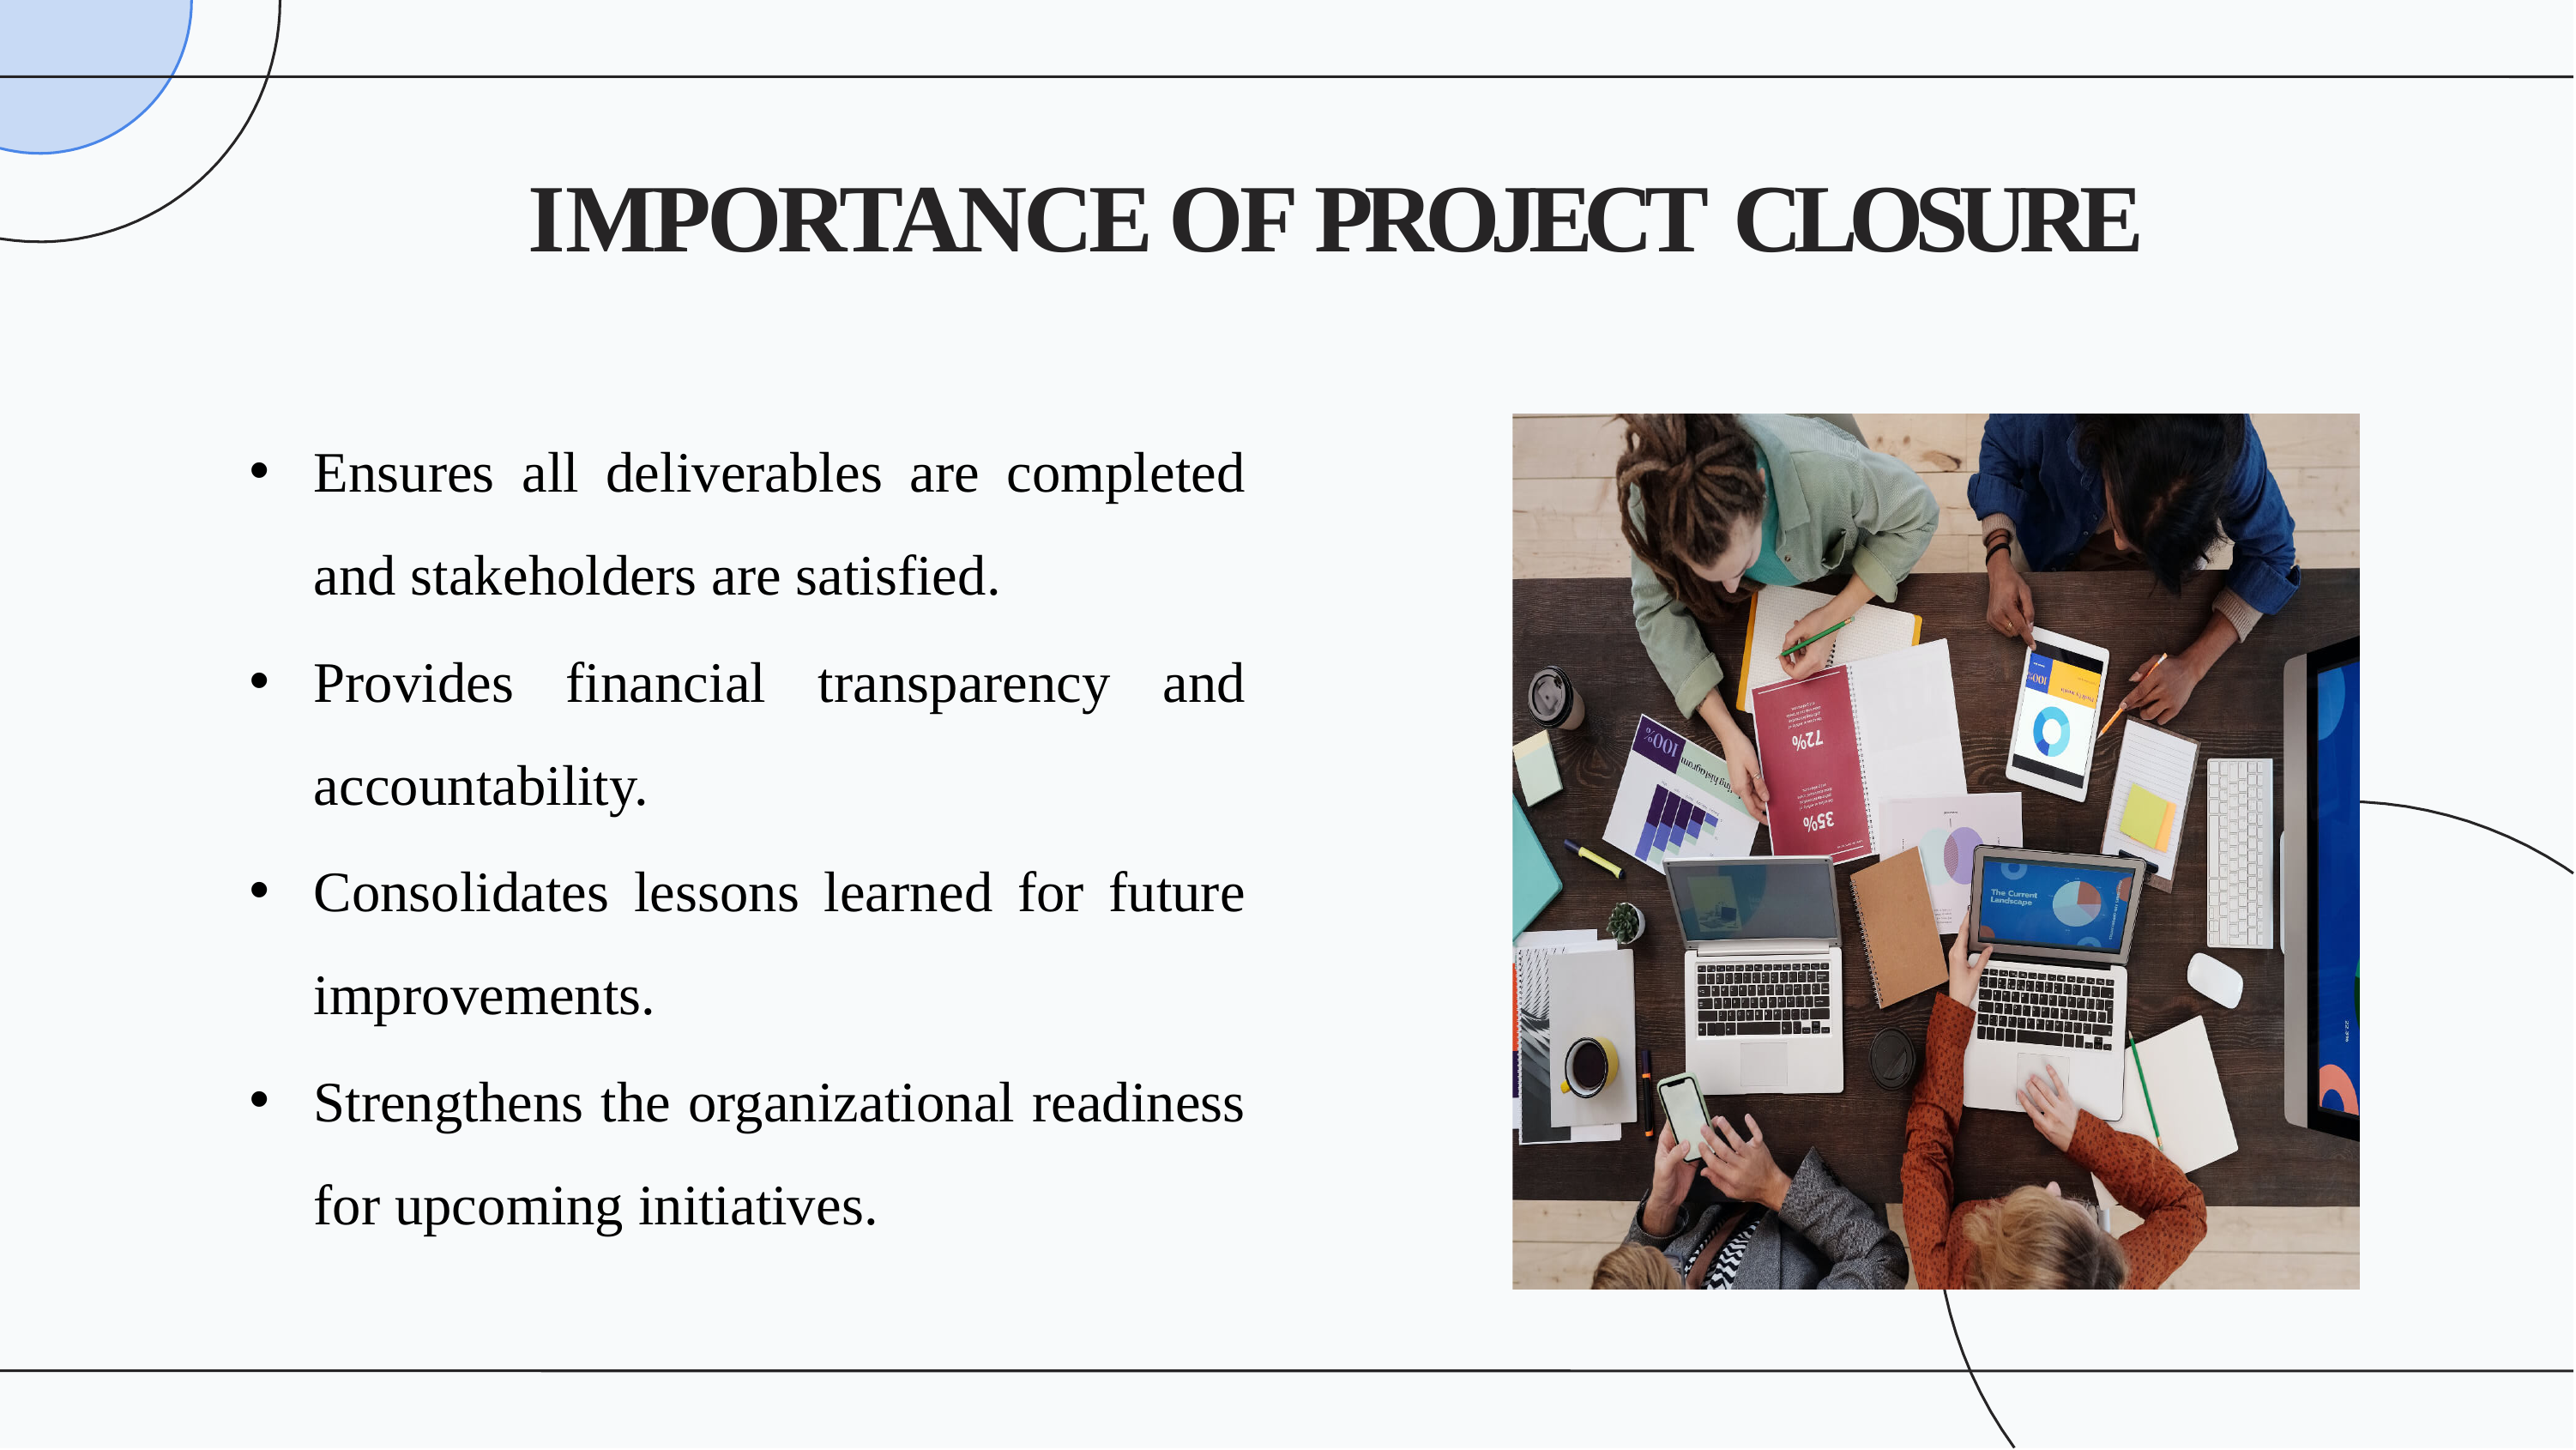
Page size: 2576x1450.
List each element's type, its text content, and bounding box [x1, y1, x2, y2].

title IMPORTANCE OF PROJECT CLOSURE [526, 153, 2210, 397]
text_box [2365, 801, 2573, 983]
picture [1512, 413, 2361, 1290]
text_box [1970, 1371, 2015, 1448]
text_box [0, 0, 282, 244]
text_box [1946, 1296, 1989, 1370]
text_box Ensures all deliverables are completed and stakeholders are satisfied. Provides financial transparency and accountability. Consolidates lessons learned for future improvements. Strengthens the organizational readiness for upcoming initiatives. [247, 396, 1248, 1236]
